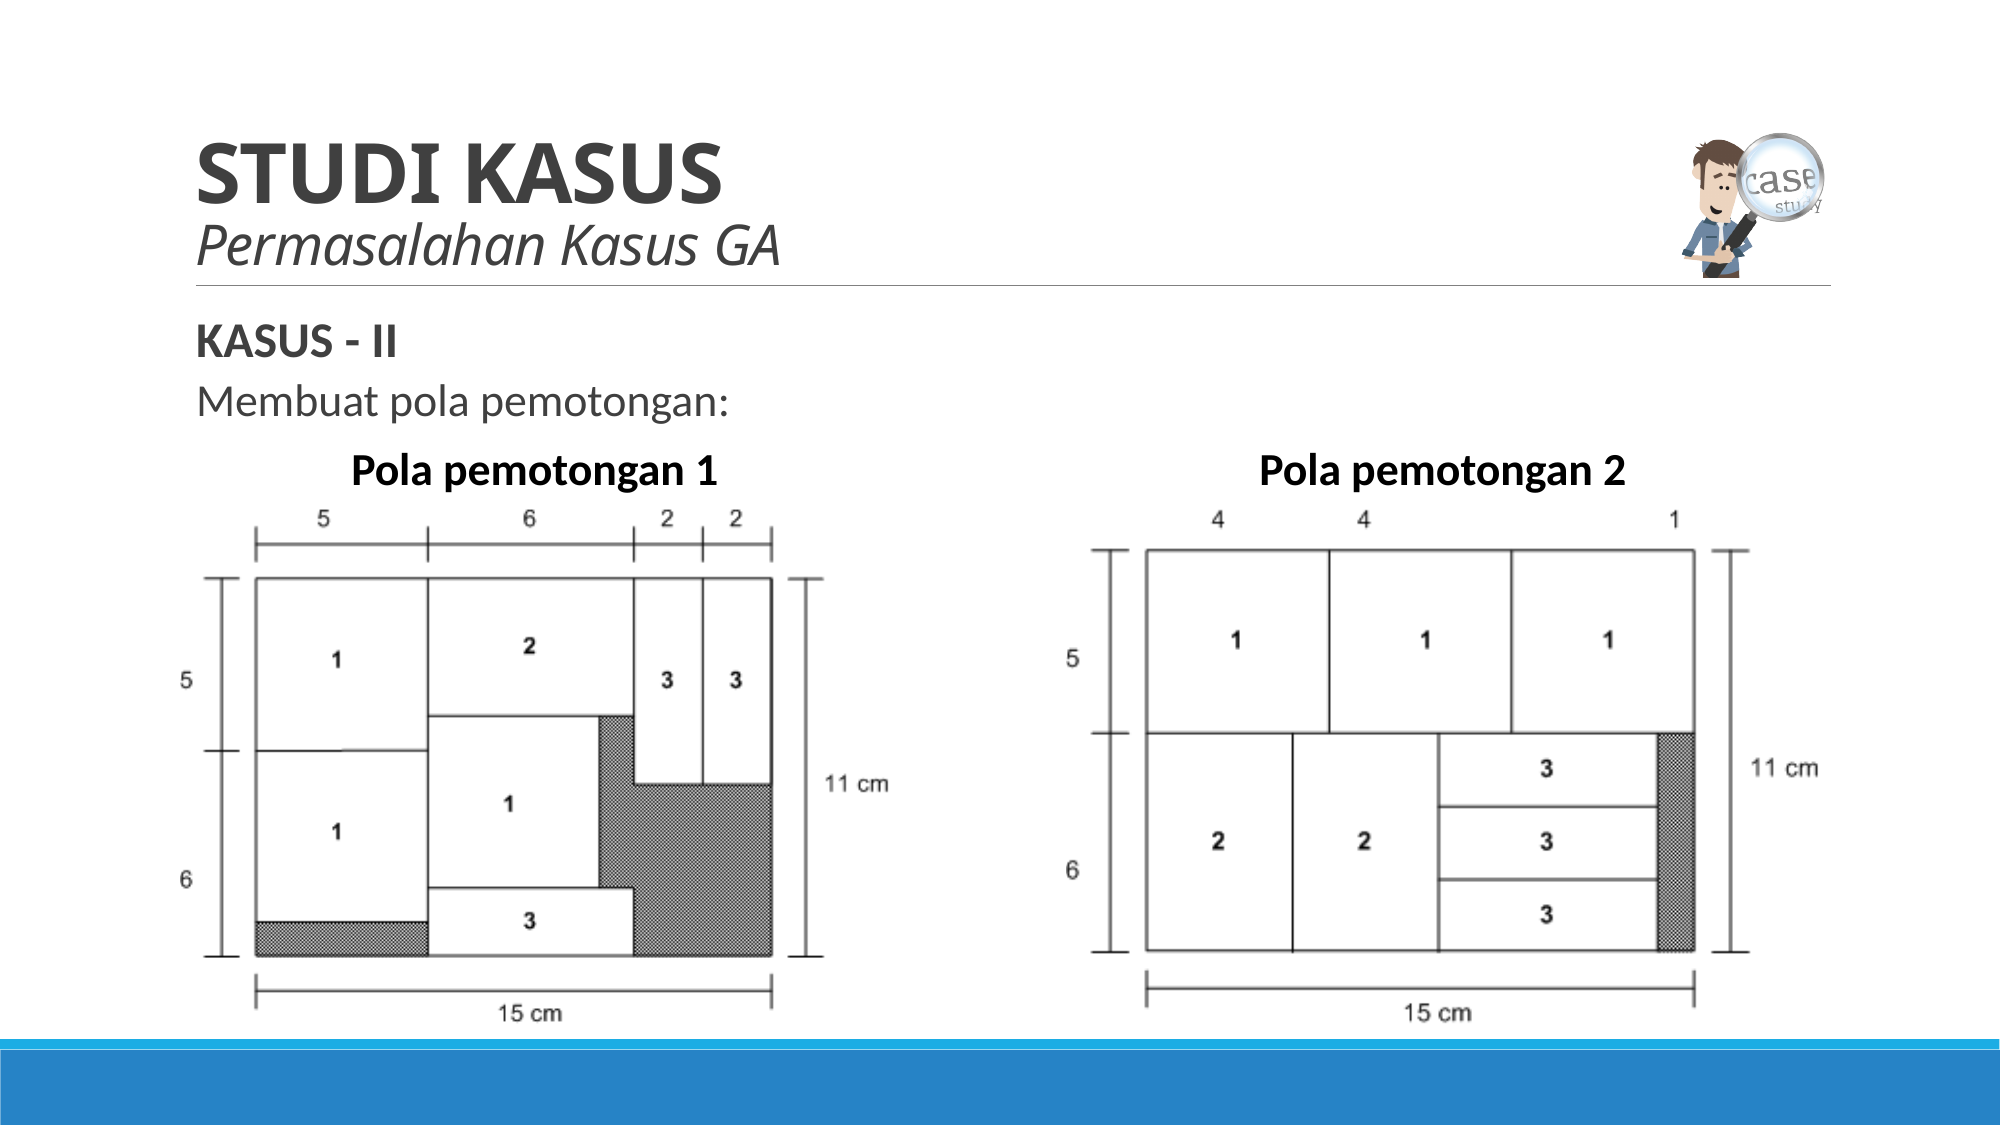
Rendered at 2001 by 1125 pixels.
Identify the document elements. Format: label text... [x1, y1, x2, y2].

picture [1677, 125, 1831, 278]
text_box Pola pemotongan 1 [297, 431, 773, 495]
title STUDI KASUS Permasalahan Kasus GA [180, 47, 1830, 285]
text_box KASUS - II Membuat pola pemotongan: [179, 307, 1830, 441]
picture [179, 500, 891, 1030]
text_box Pola pemotongan 2 [1205, 431, 1681, 495]
picture [1065, 500, 1821, 1030]
